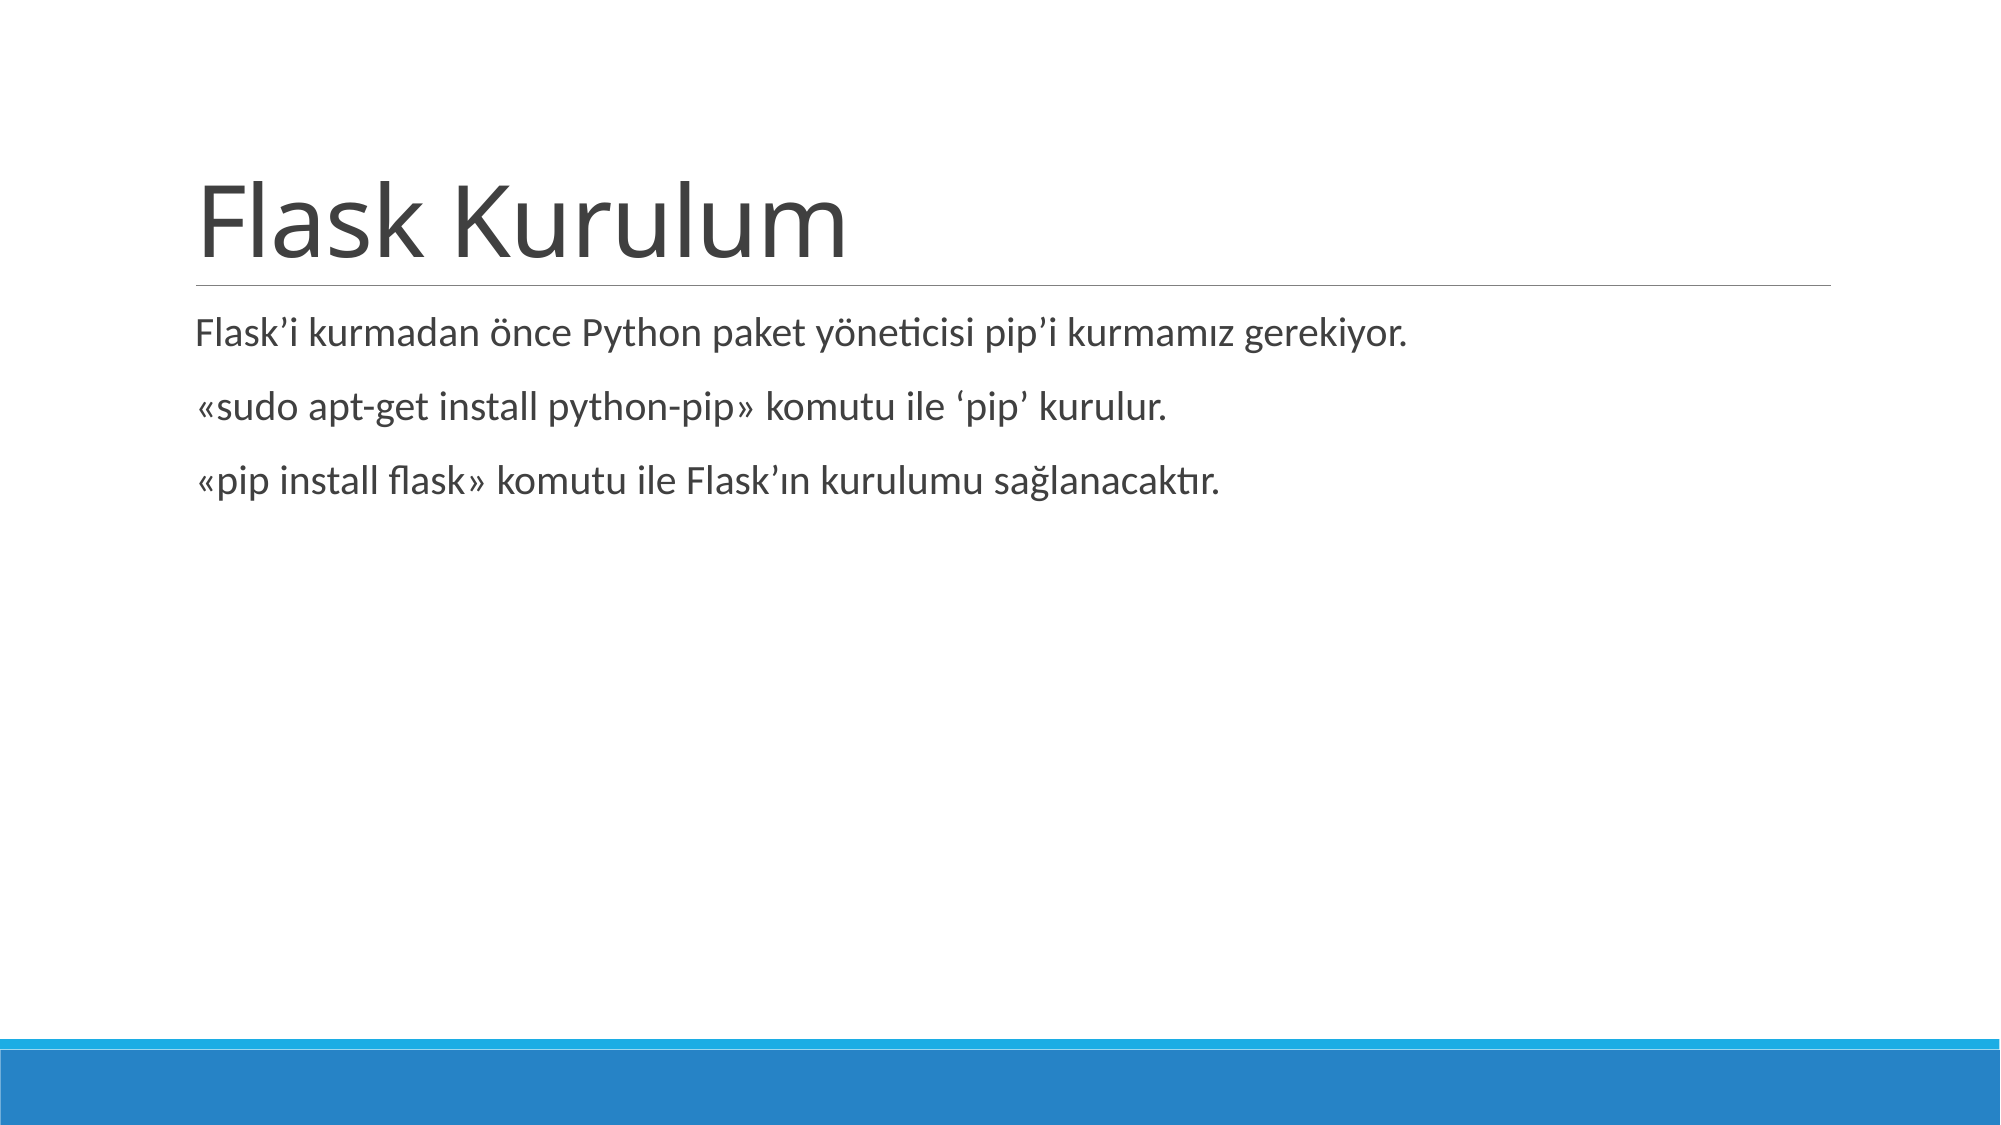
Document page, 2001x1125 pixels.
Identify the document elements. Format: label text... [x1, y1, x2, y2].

title Flask Kurulum [180, 47, 1830, 285]
list Flask’i kurmadan önce Python paket yöneticisi pip’i kurmamız gerekiyor. «sudo apt-get install python-pip» komutu ile ‘pip’ kurulur. «pip install flask» komutu ile Flask’ın kurulumu sağlanacaktır. [180, 302, 1830, 963]
